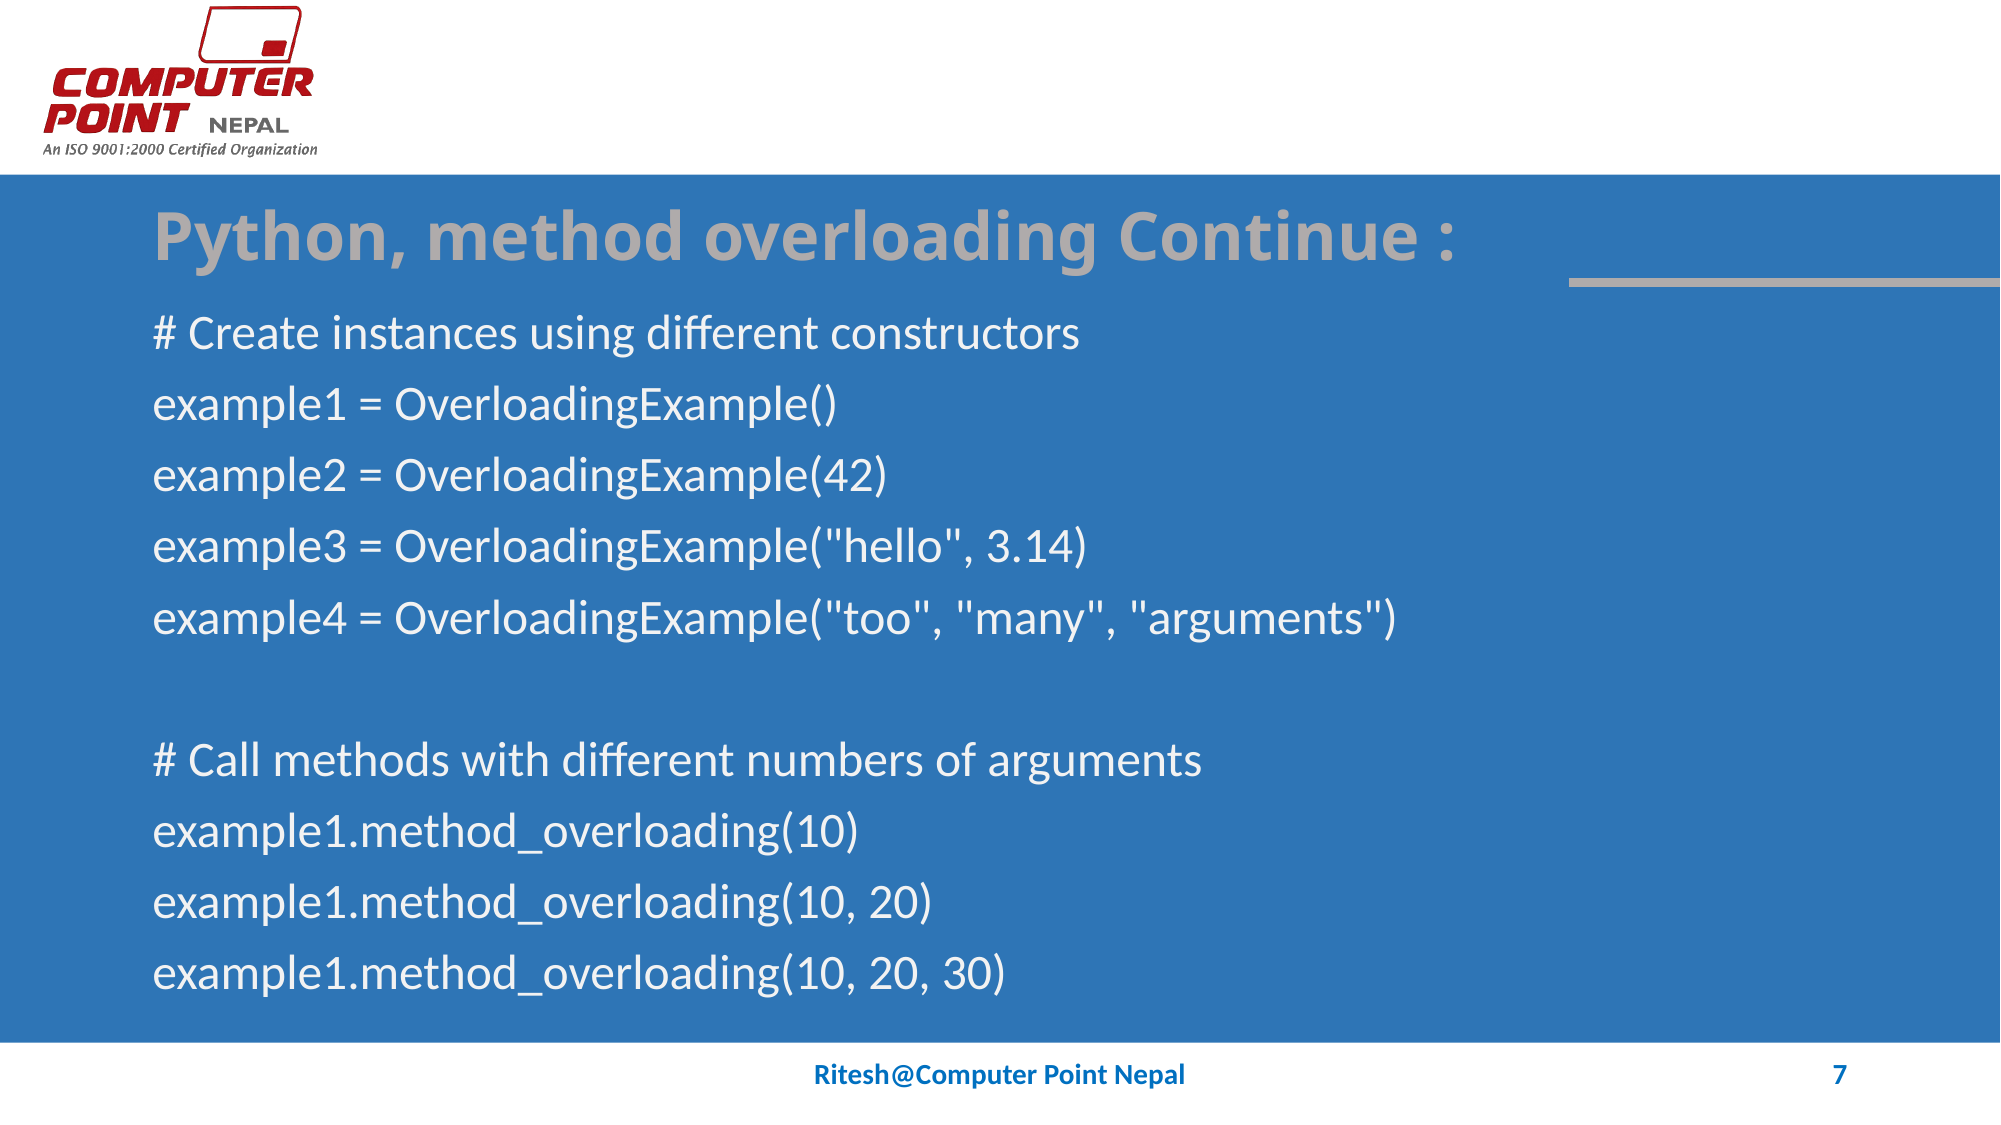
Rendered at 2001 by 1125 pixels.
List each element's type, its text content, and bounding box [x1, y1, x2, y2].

picture [33, 0, 332, 166]
title Python, method overloading Continue : [137, 195, 1863, 283]
list # Create instances using different constructors example1 = OverloadingExample() example2 = OverloadingExample(42) example3 = OverloadingExample("hello", 3.14) example4 = OverloadingExample("too", "many", "arguments") # Call methods with different numbers of arguments example1.method_overloading(10) example1.method_overloading(10, 20) example1.method_overloading(10, 20, 30) [137, 299, 1863, 1014]
footer Ritesh@Computer Point Nepal [662, 1042, 1338, 1103]
slide_number 7 [1412, 1042, 1863, 1103]
